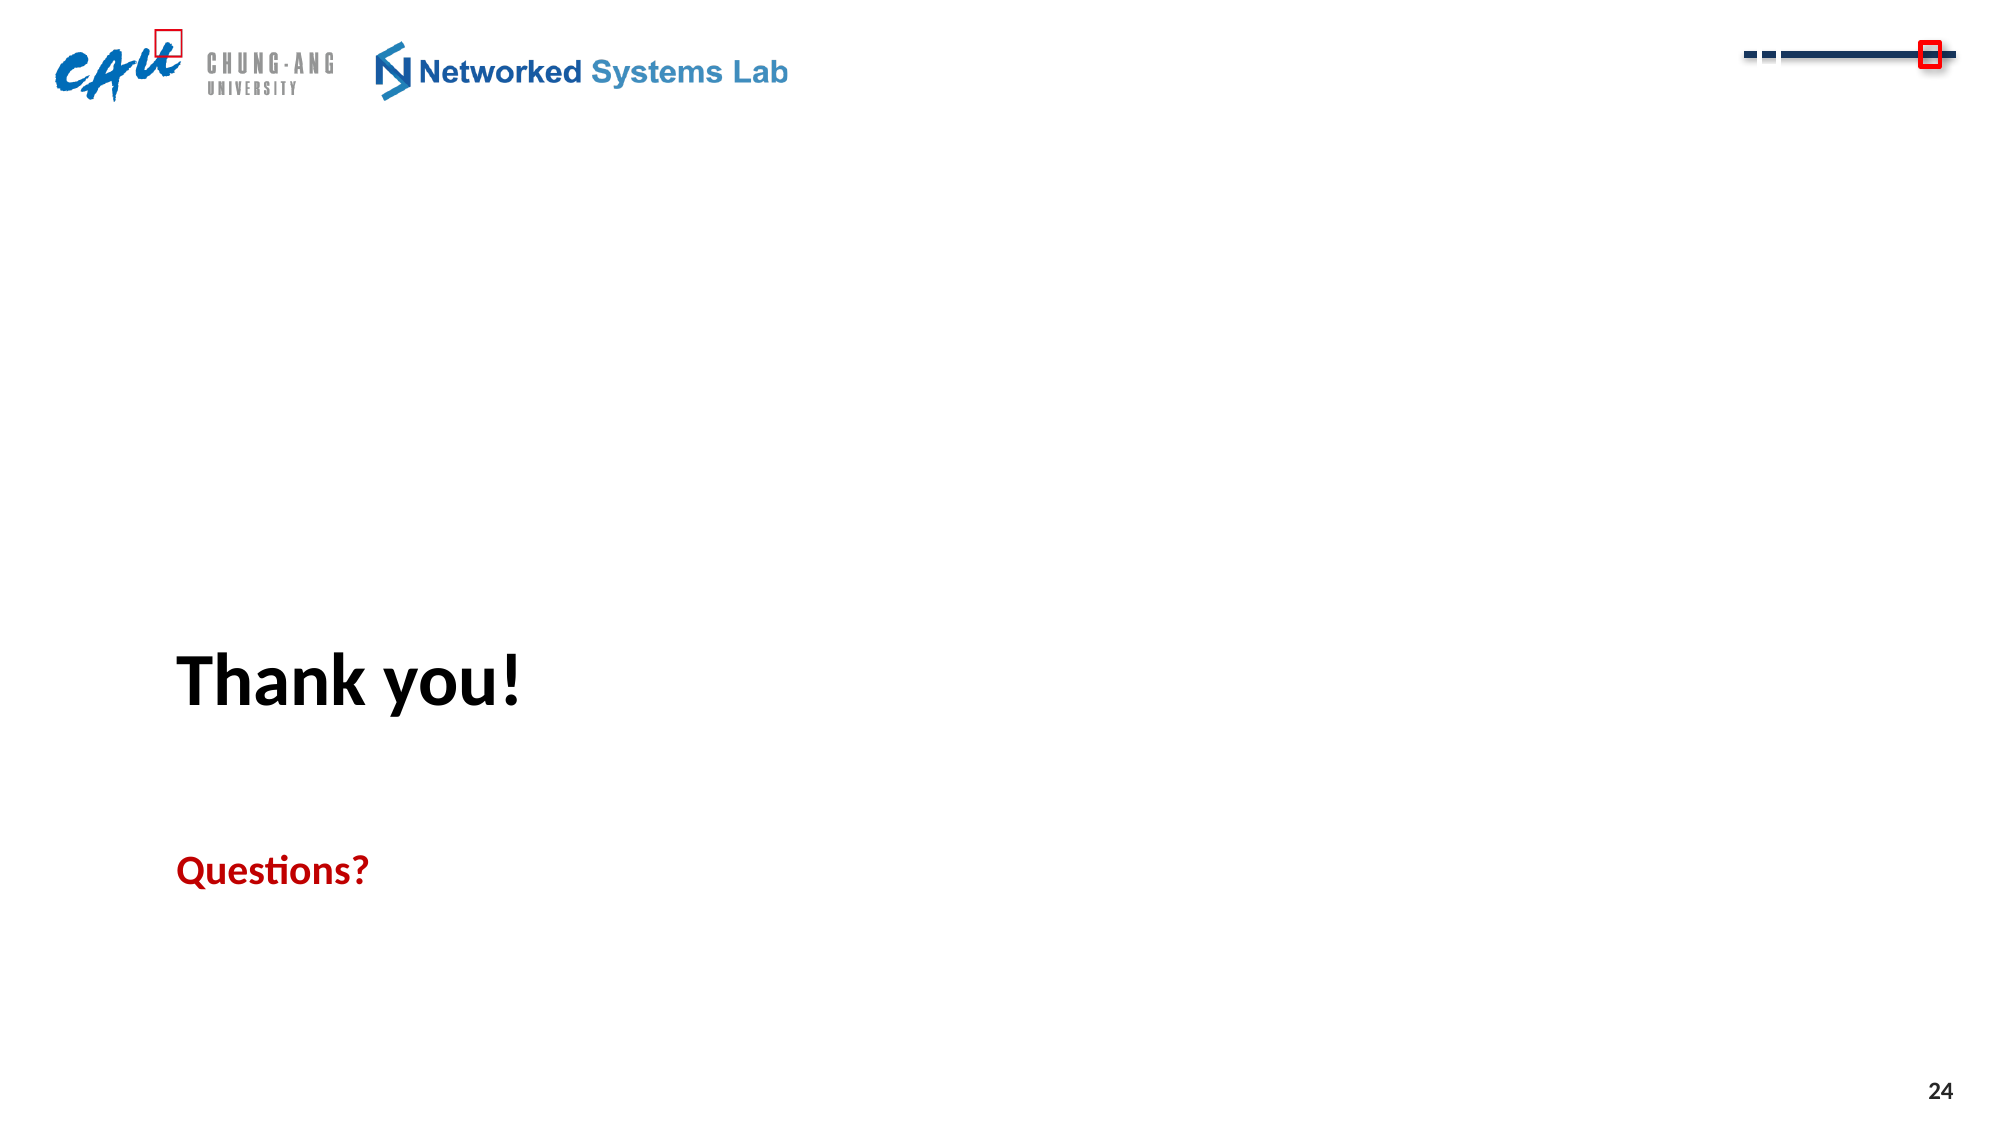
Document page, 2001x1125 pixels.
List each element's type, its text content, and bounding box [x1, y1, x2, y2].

picture [54, 29, 333, 102]
list Questions? [161, 835, 1863, 1013]
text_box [373, 40, 788, 102]
slide_number 24 [1826, 1071, 1969, 1108]
title Thank you! [161, 622, 1863, 835]
